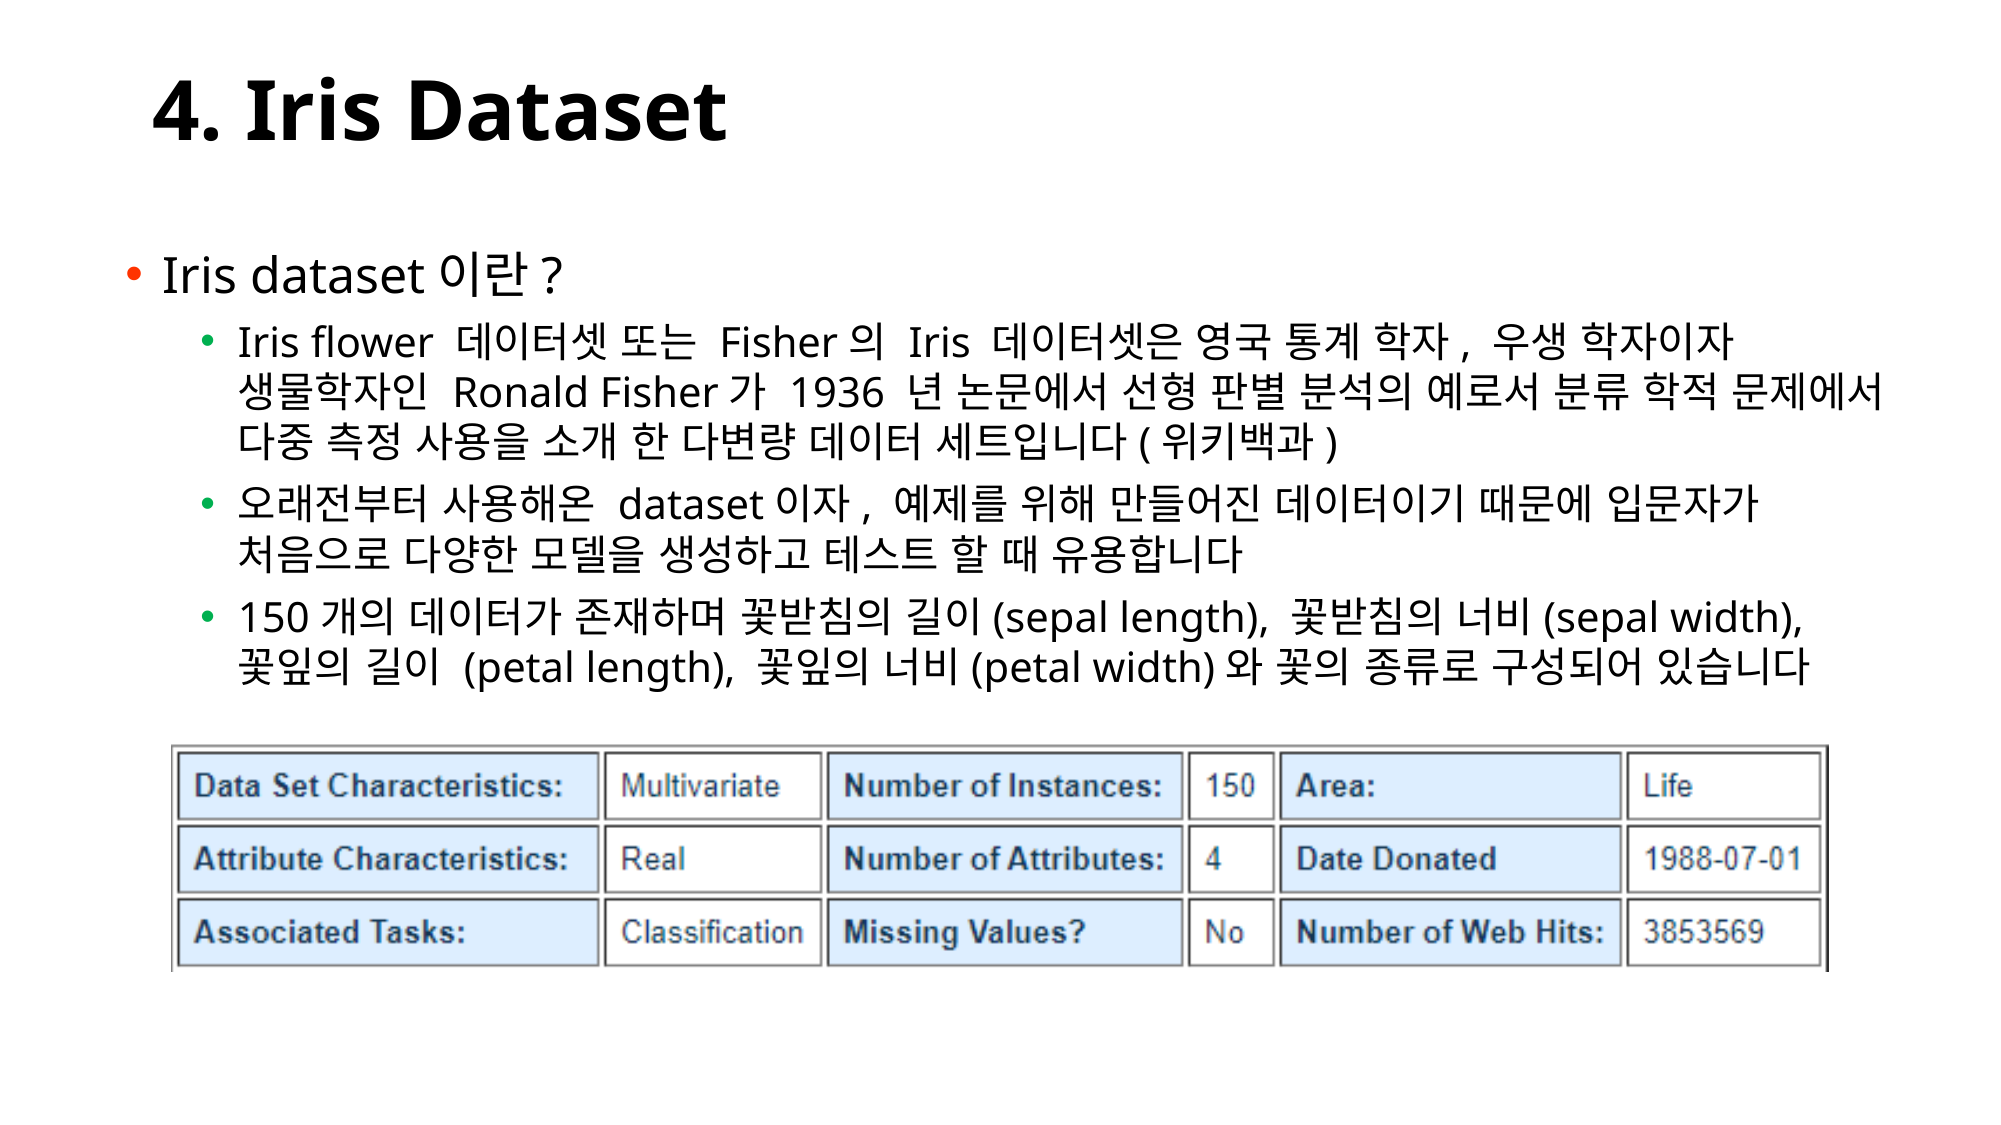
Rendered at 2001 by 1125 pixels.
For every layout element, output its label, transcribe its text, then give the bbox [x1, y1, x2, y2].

picture [171, 743, 1829, 972]
title 4. Iris Dataset [137, 18, 1863, 195]
list Iris dataset이란? Iris flower 데이터셋 또는 Fisher의 Iris 데이터셋은 영국 통계 학자, 우생 학자이자 생물학자인 Ronald Fisher가 1936 년 논문에서 선형 판별 분석의 예로서 분류 학적 문제에서 다중 측정 사용을 소개 한 다변량 데이터 세트입니다(위키백과) 오래전부터 사용해온 dataset이자, 예제를 위해 만들어진 데이터이기 때문에 입문자가 처음으로 다양한 모델을 생성하고 테스트 할 때 유용합니다 150개의 데이터가 존재하며 꽃받침의 길이(sepal length), 꽃받침의 너비(sepal width), 꽃잎의 길이 (petal length), 꽃잎의 너비(petal width)와 꽃의 종류로 구성되어 있습니다 [110, 235, 1902, 744]
